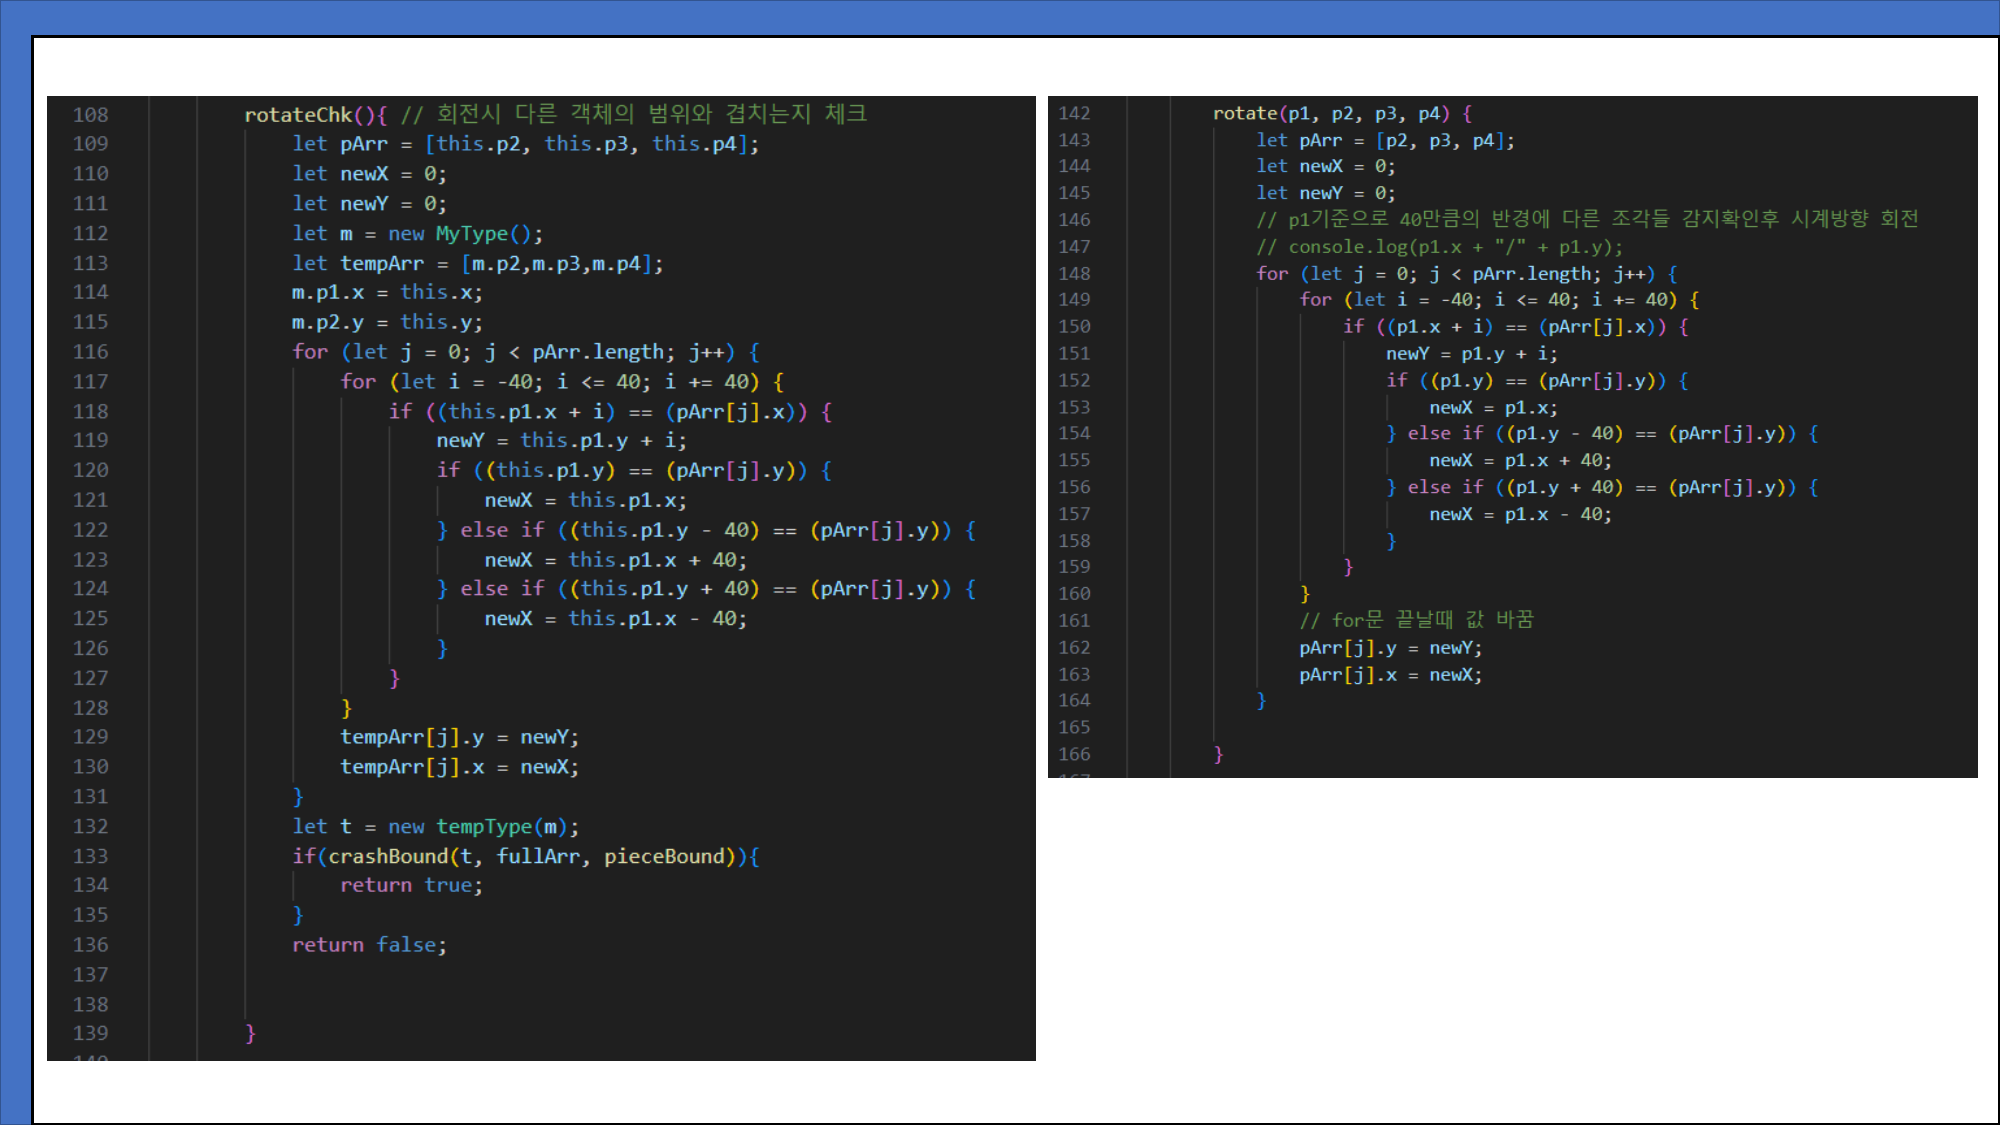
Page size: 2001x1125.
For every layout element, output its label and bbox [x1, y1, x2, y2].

text_box [0, 0, 2000, 75]
text_box [32, 75, 2000, 1125]
picture [1048, 96, 1978, 778]
picture [47, 96, 1036, 1061]
text_box [0, 75, 32, 1125]
